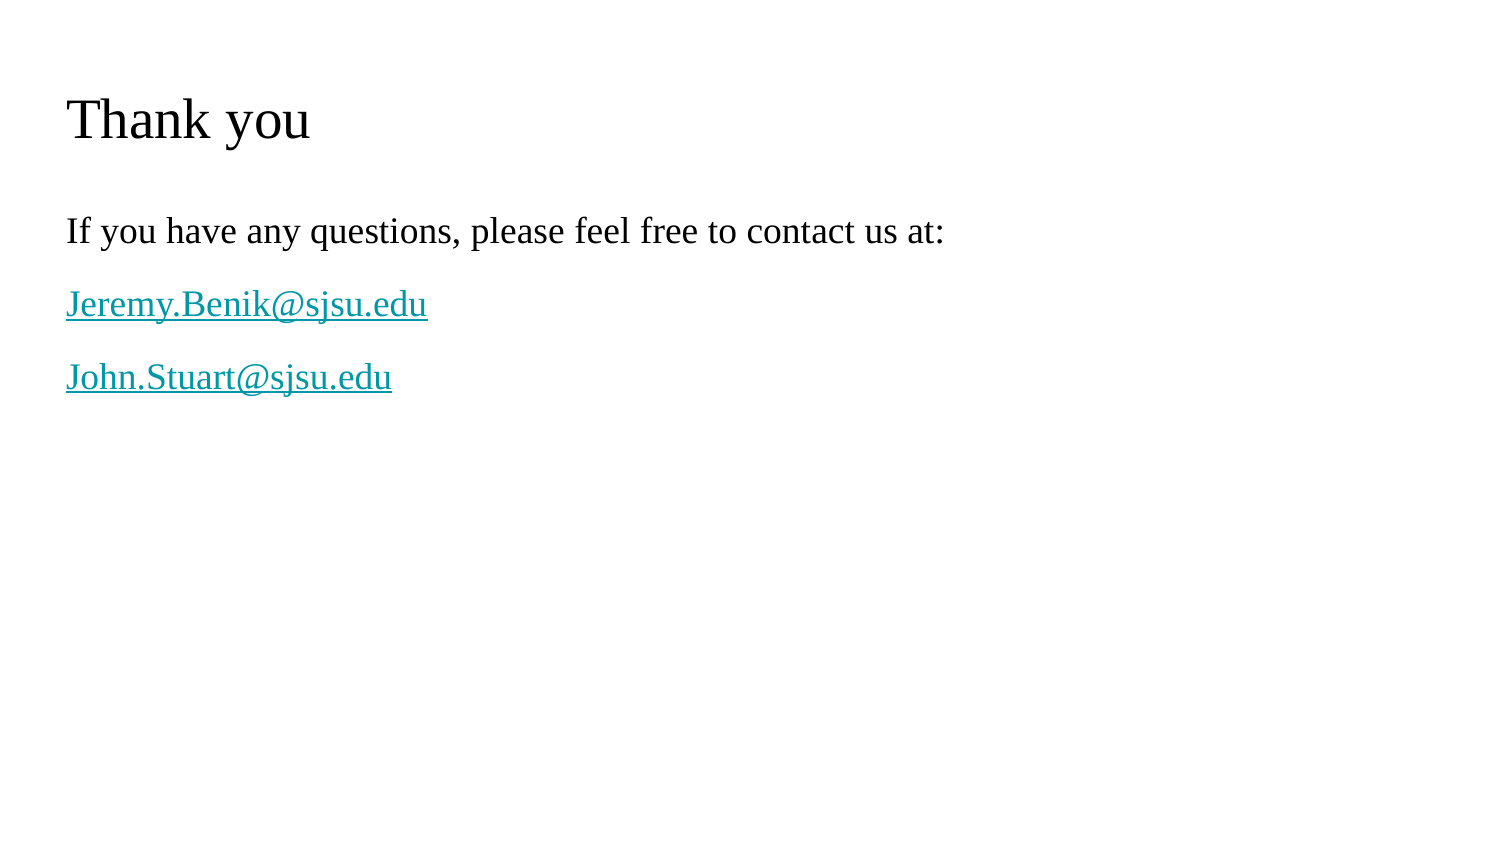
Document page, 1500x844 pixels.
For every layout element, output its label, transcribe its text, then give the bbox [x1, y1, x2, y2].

title Thank you [51, 72, 1449, 167]
list If you have any questions, please feel free to contact us at: Jeremy.Benik@sjsu.edu John.Stuart@sjsu.edu [51, 189, 1449, 750]
